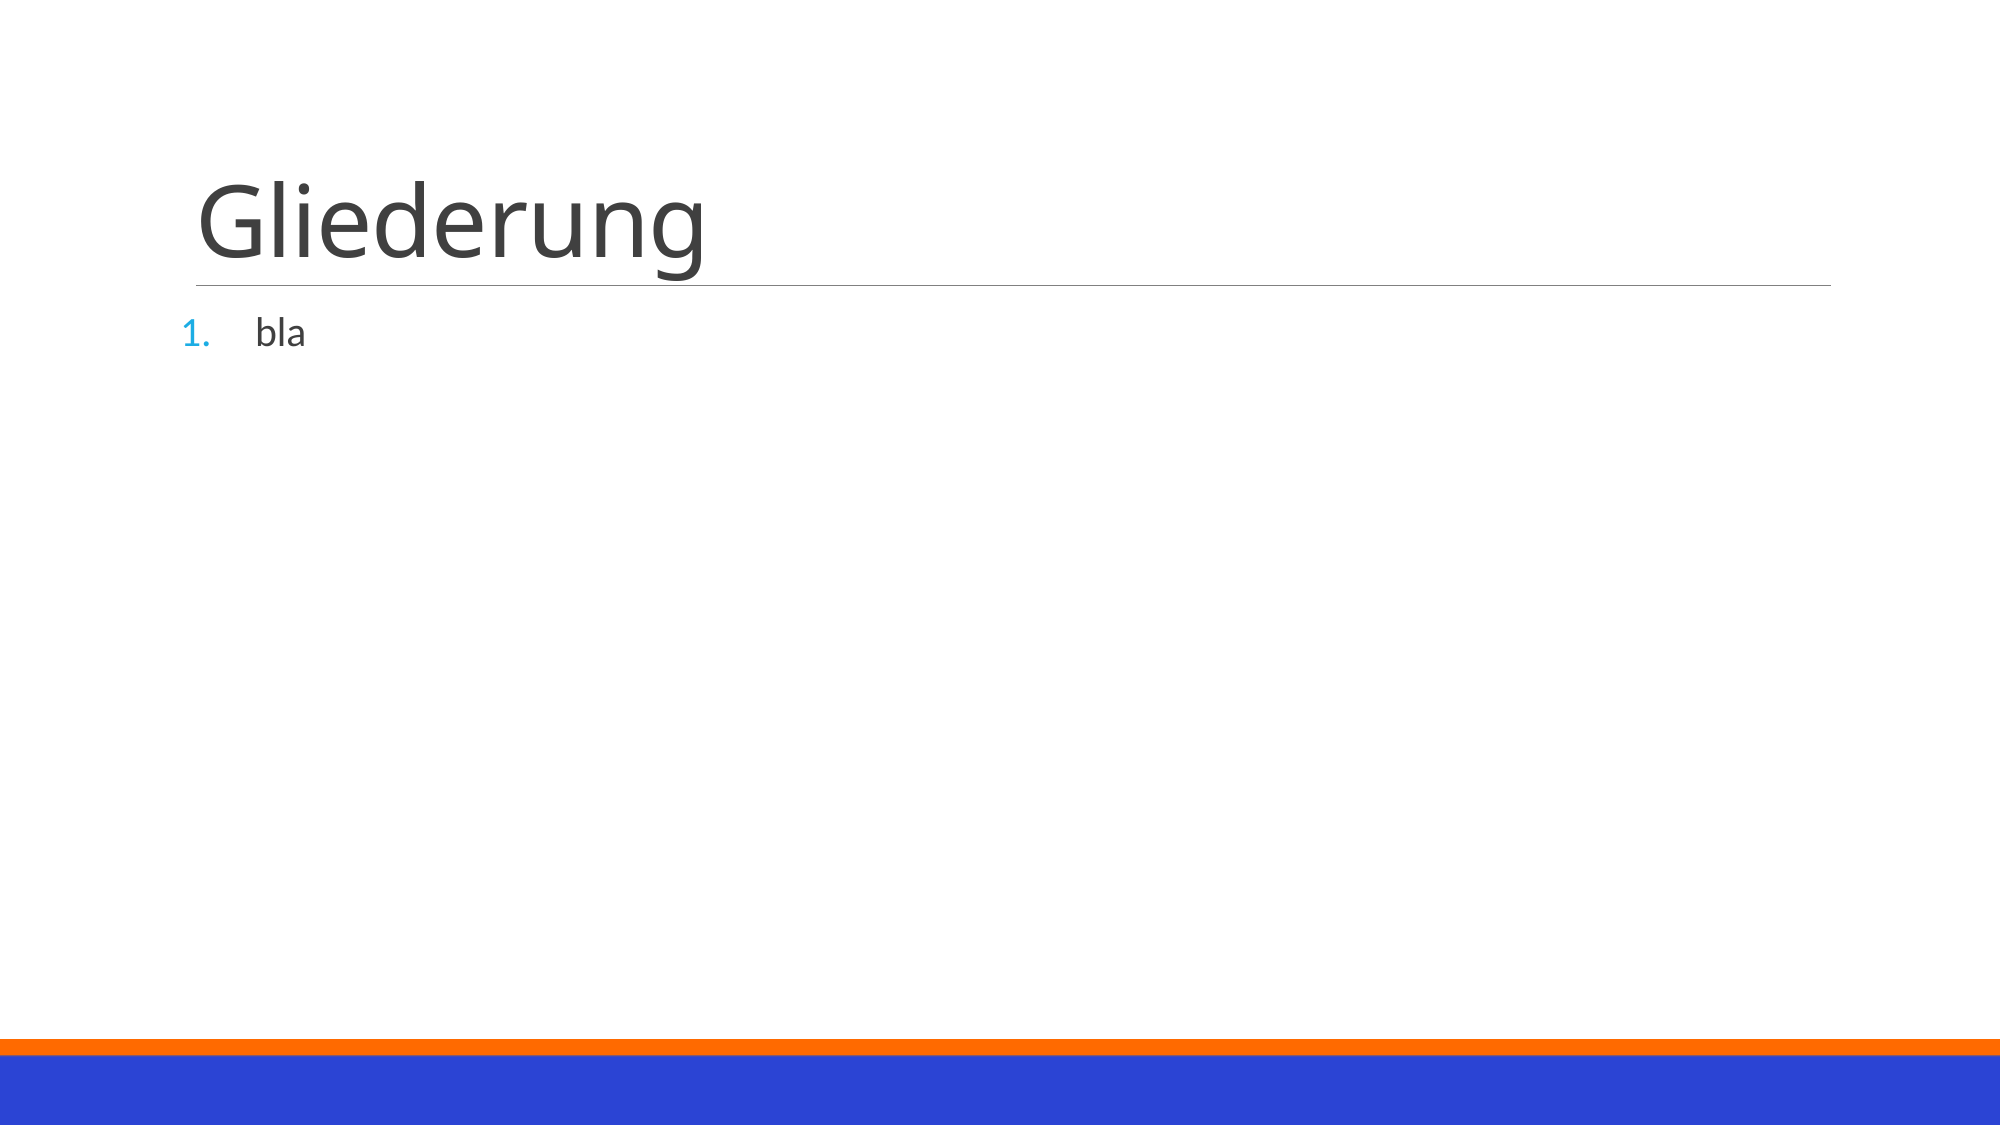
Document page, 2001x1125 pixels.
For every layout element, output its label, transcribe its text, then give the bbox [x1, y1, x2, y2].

list bla [180, 302, 1830, 963]
picture [0, 1039, 2000, 1125]
title Gliederung [180, 47, 1830, 285]
